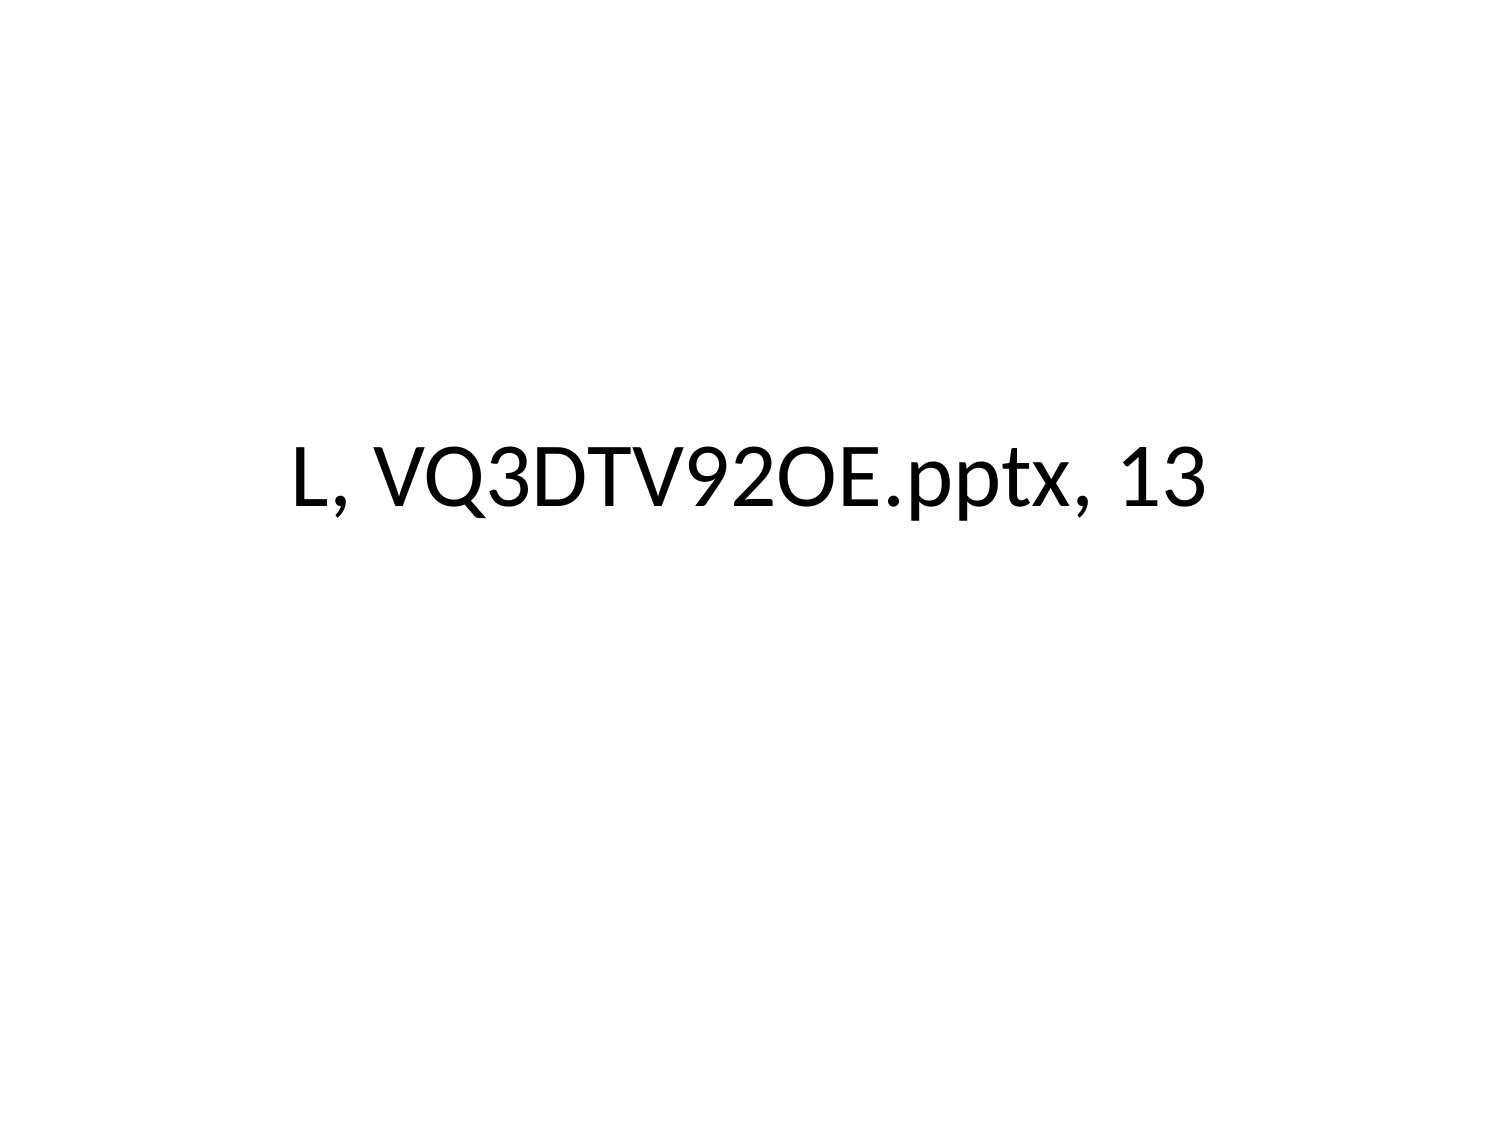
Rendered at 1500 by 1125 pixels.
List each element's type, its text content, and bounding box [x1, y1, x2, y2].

title L, VQ3DTV92OE.pptx, 13 [112, 349, 1388, 591]
